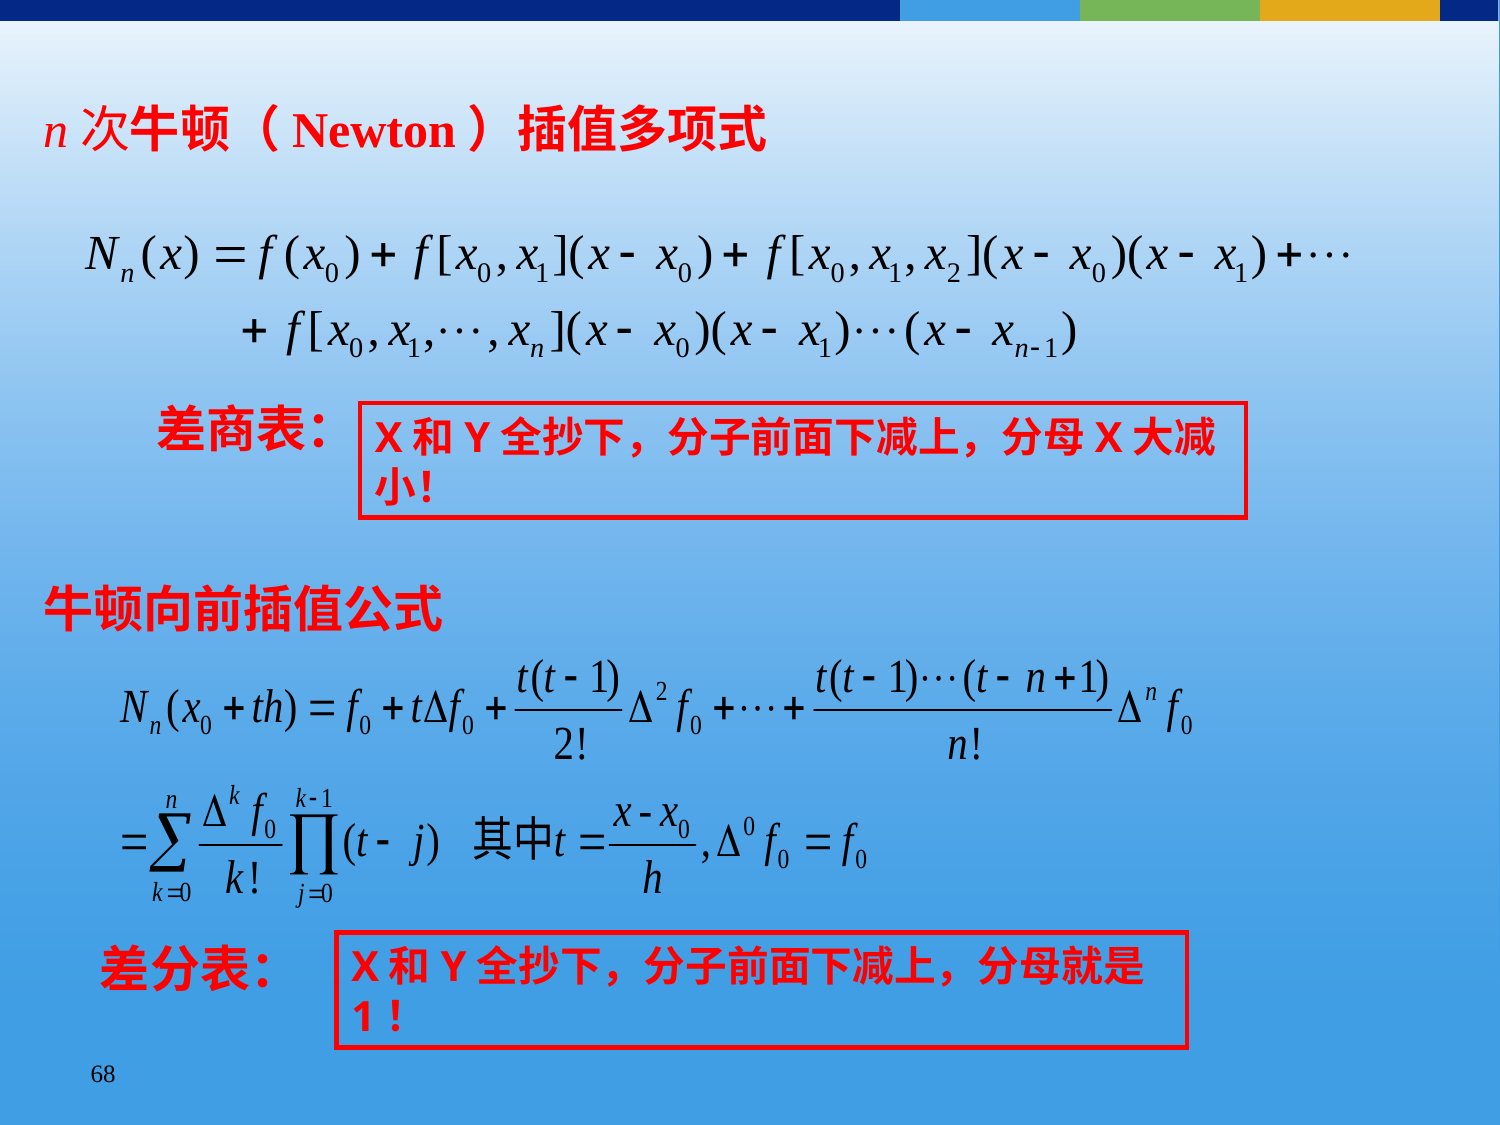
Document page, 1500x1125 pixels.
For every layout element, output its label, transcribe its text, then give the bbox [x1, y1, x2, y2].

text_box X和Y全抄下，分子前面下减上，分母X大减小！ [360, 402, 1247, 518]
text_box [111, 646, 1200, 918]
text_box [74, 220, 1364, 370]
slide_number 68 [75, 1042, 426, 1103]
text_box n次牛顿（Newton）插值多项式 差商表： 牛顿向前插值公式 差分表： [28, 89, 783, 1005]
text_box X和Y全抄下，分子前面下减上，分母就是1！ [336, 932, 1187, 1048]
